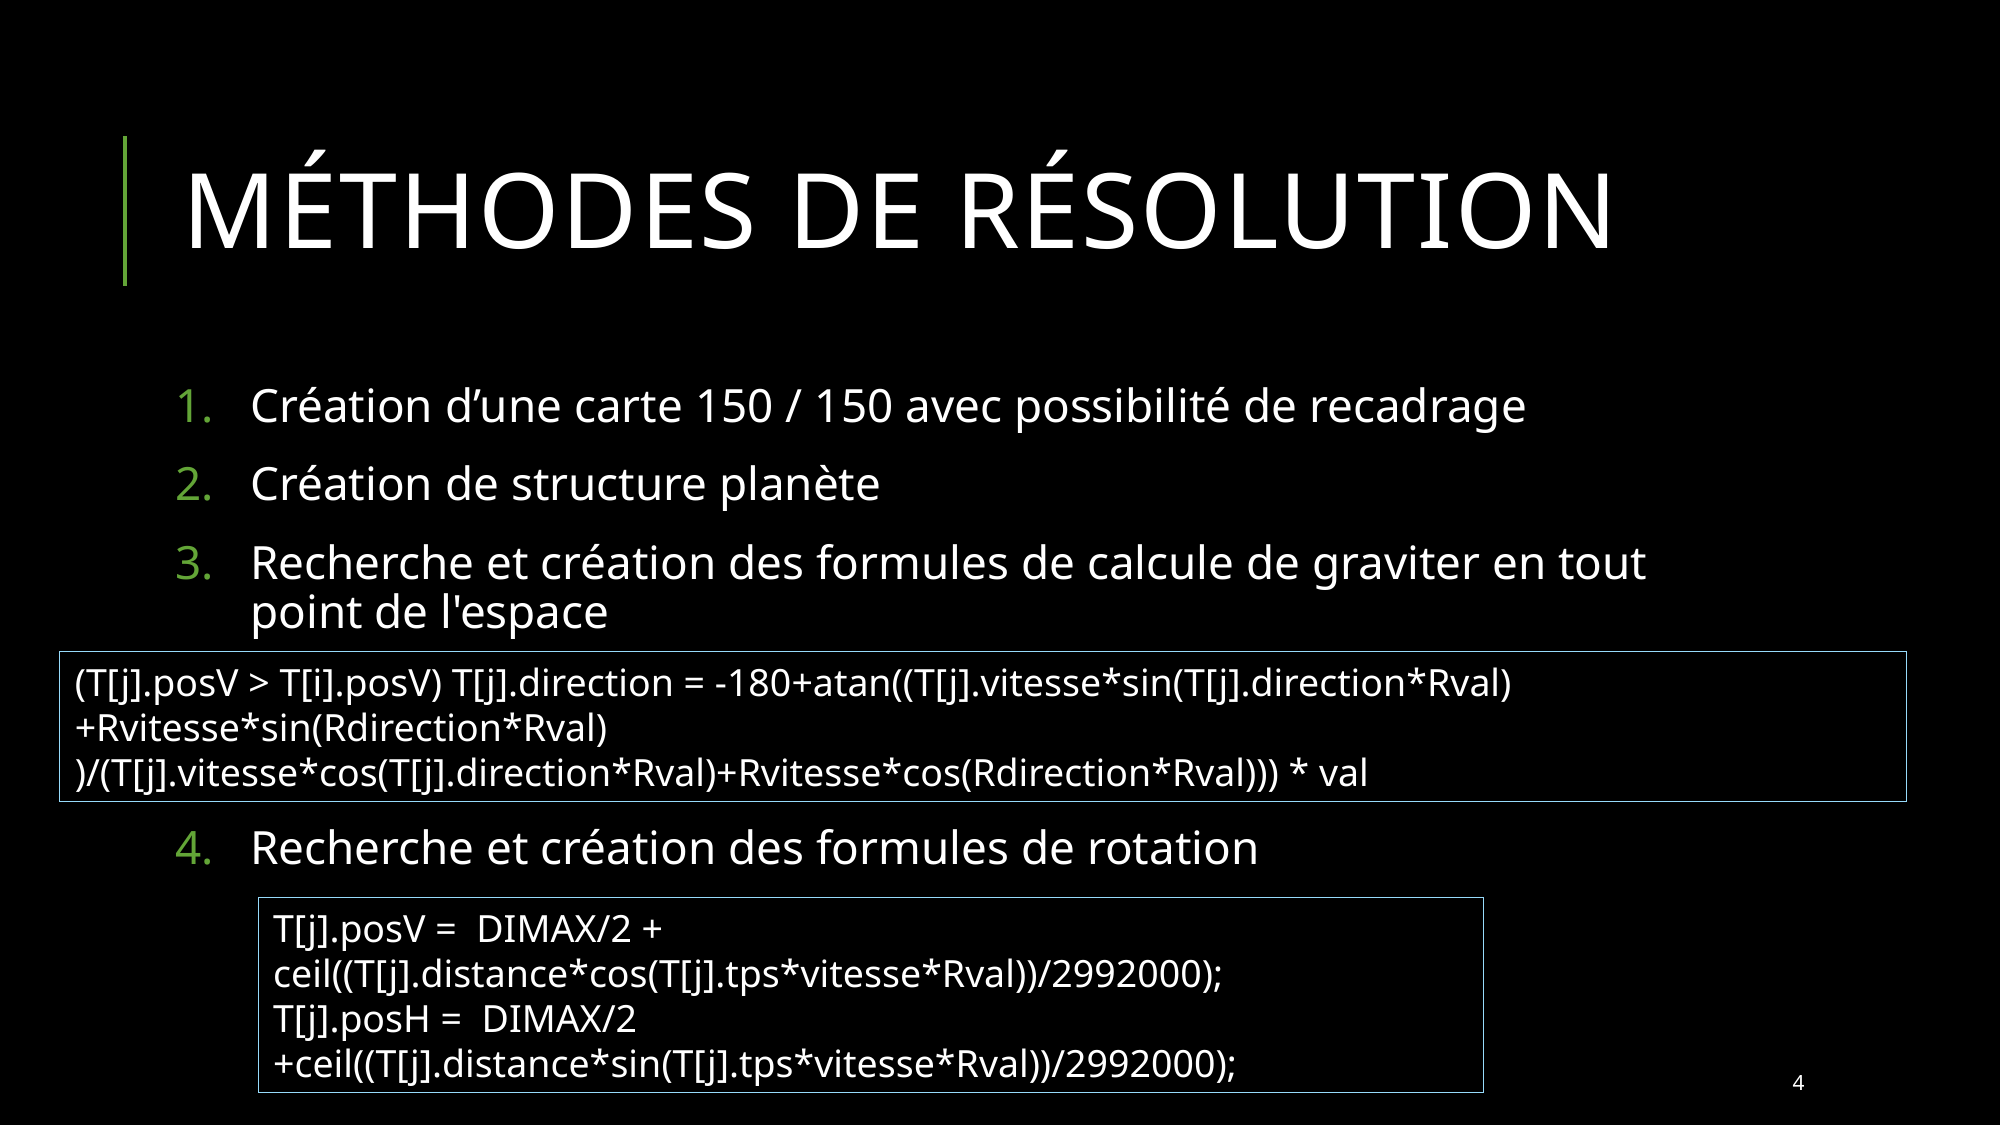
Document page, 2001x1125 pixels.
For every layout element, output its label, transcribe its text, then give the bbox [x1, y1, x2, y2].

slide_number 4 [1777, 1061, 1938, 1107]
text_box T[j].posV = DIMAX/2 + ceil((T[j].distance*cos(T[j].tps*vitesse*Rval))/2992000); T[j].posH = DIMAX/2 +ceil((T[j].distance*sin(T[j].tps*vitesse*Rval))/2992000); [258, 897, 1484, 1093]
text_box (T[j].posV > T[i].posV) T[j].direction = -180+atan((T[j].vitesse*sin(T[j].direction*Rval)+Rvitesse*sin(Rdirection*Rval) )/(T[j].vitesse*cos(T[j].direction*Rval)+Rvitesse*cos(Rdirection*Rval))) * val [59, 651, 1907, 802]
list Création d’une carte 150 / 150 avec possibilité de recadrage Création de structure planète Recherche et création des formules de calcule de graviter en tout point de l'espace Recherche et création des formules de rotation [168, 375, 1763, 651]
list Création d’une carte 150 / 150 avec possibilité de recadrage Création de structure planète Recherche et création des formules de calcule de graviter en tout point de l'espace Recherche et création des formules de rotation [168, 802, 1763, 1035]
title Méthodes de résolution [168, 96, 1763, 342]
